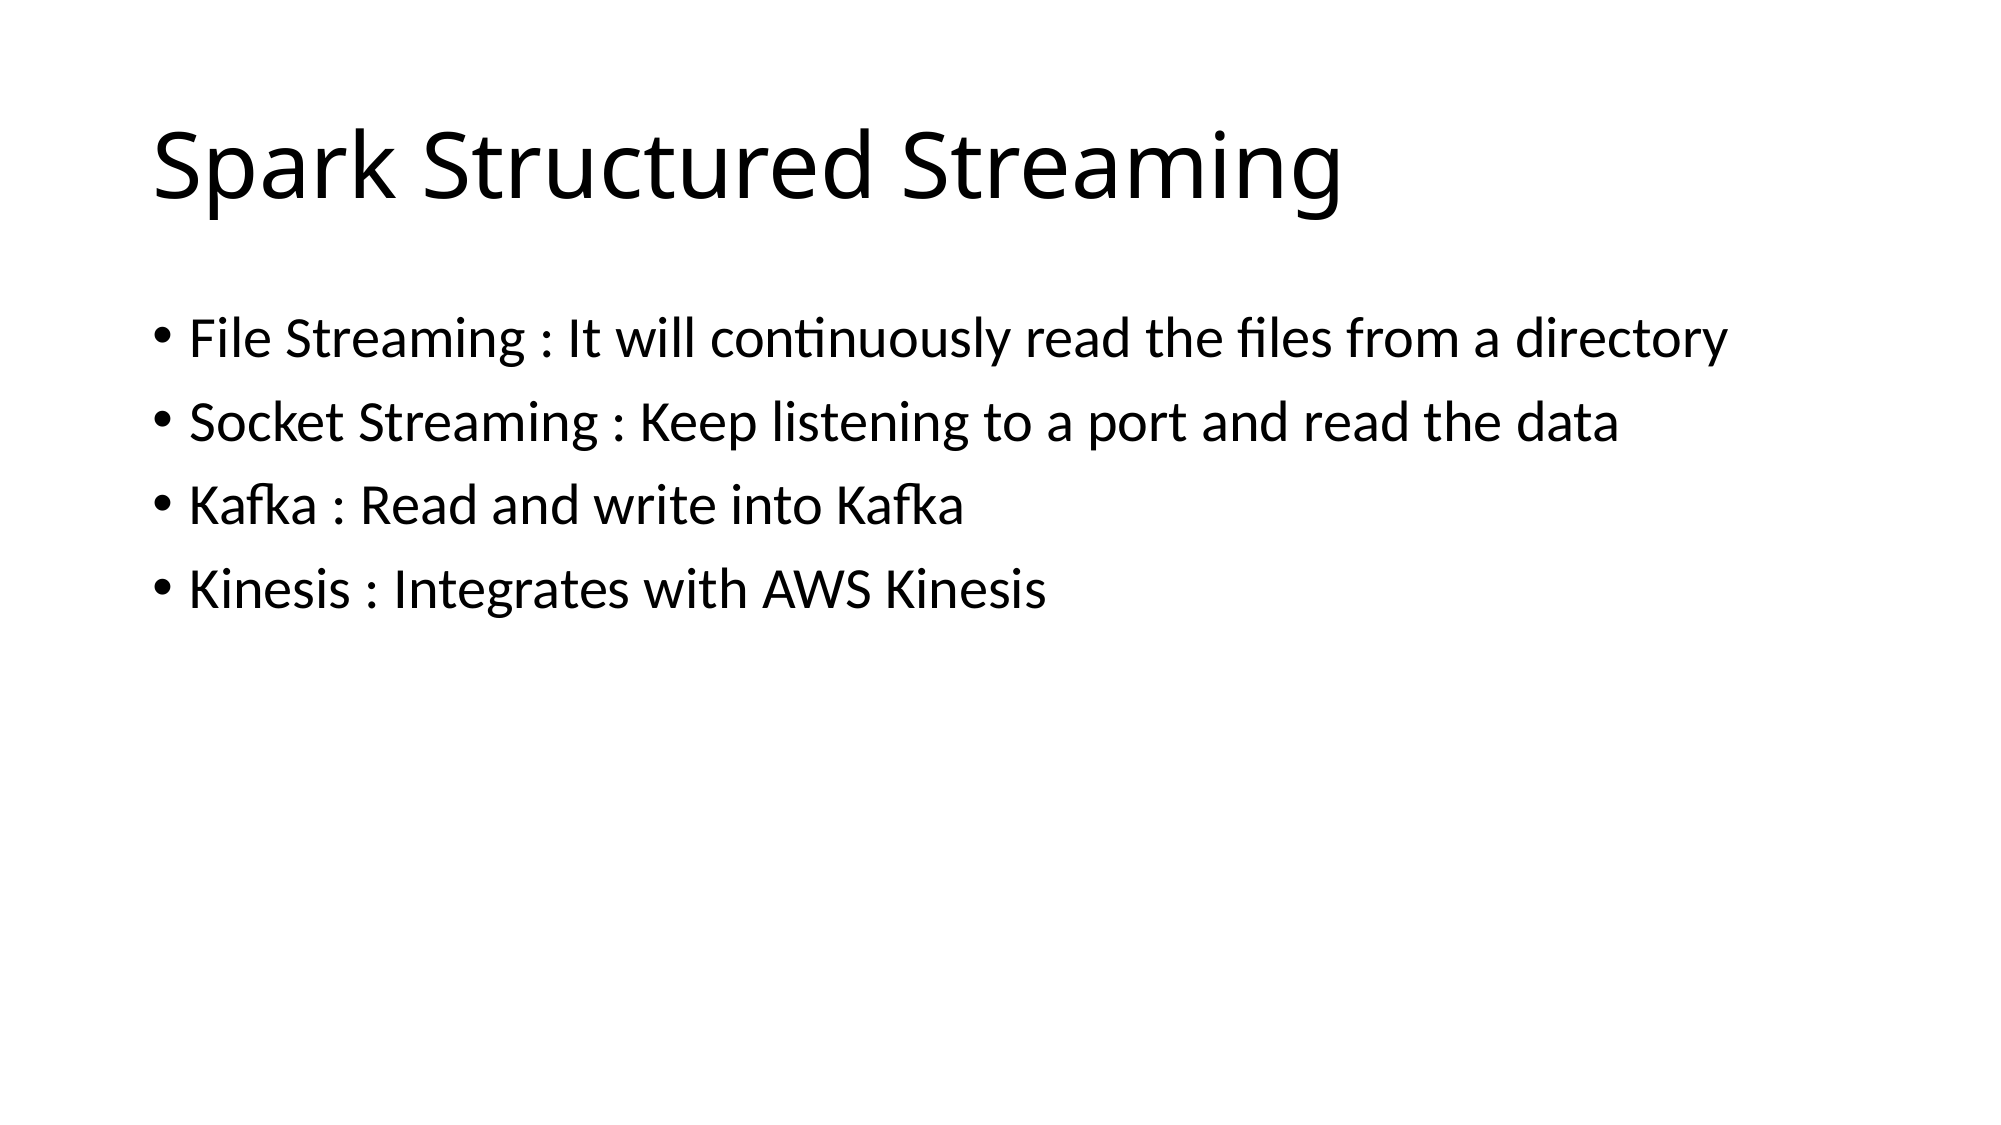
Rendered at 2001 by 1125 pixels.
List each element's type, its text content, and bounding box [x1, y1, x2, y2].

list File Streaming : It will continuously read the files from a directory Socket Streaming : Keep listening to a port and read the data Kafka : Read and write into Kafka Kinesis : Integrates with AWS Kinesis [137, 299, 1863, 1014]
title Spark Structured Streaming [137, 59, 1863, 278]
